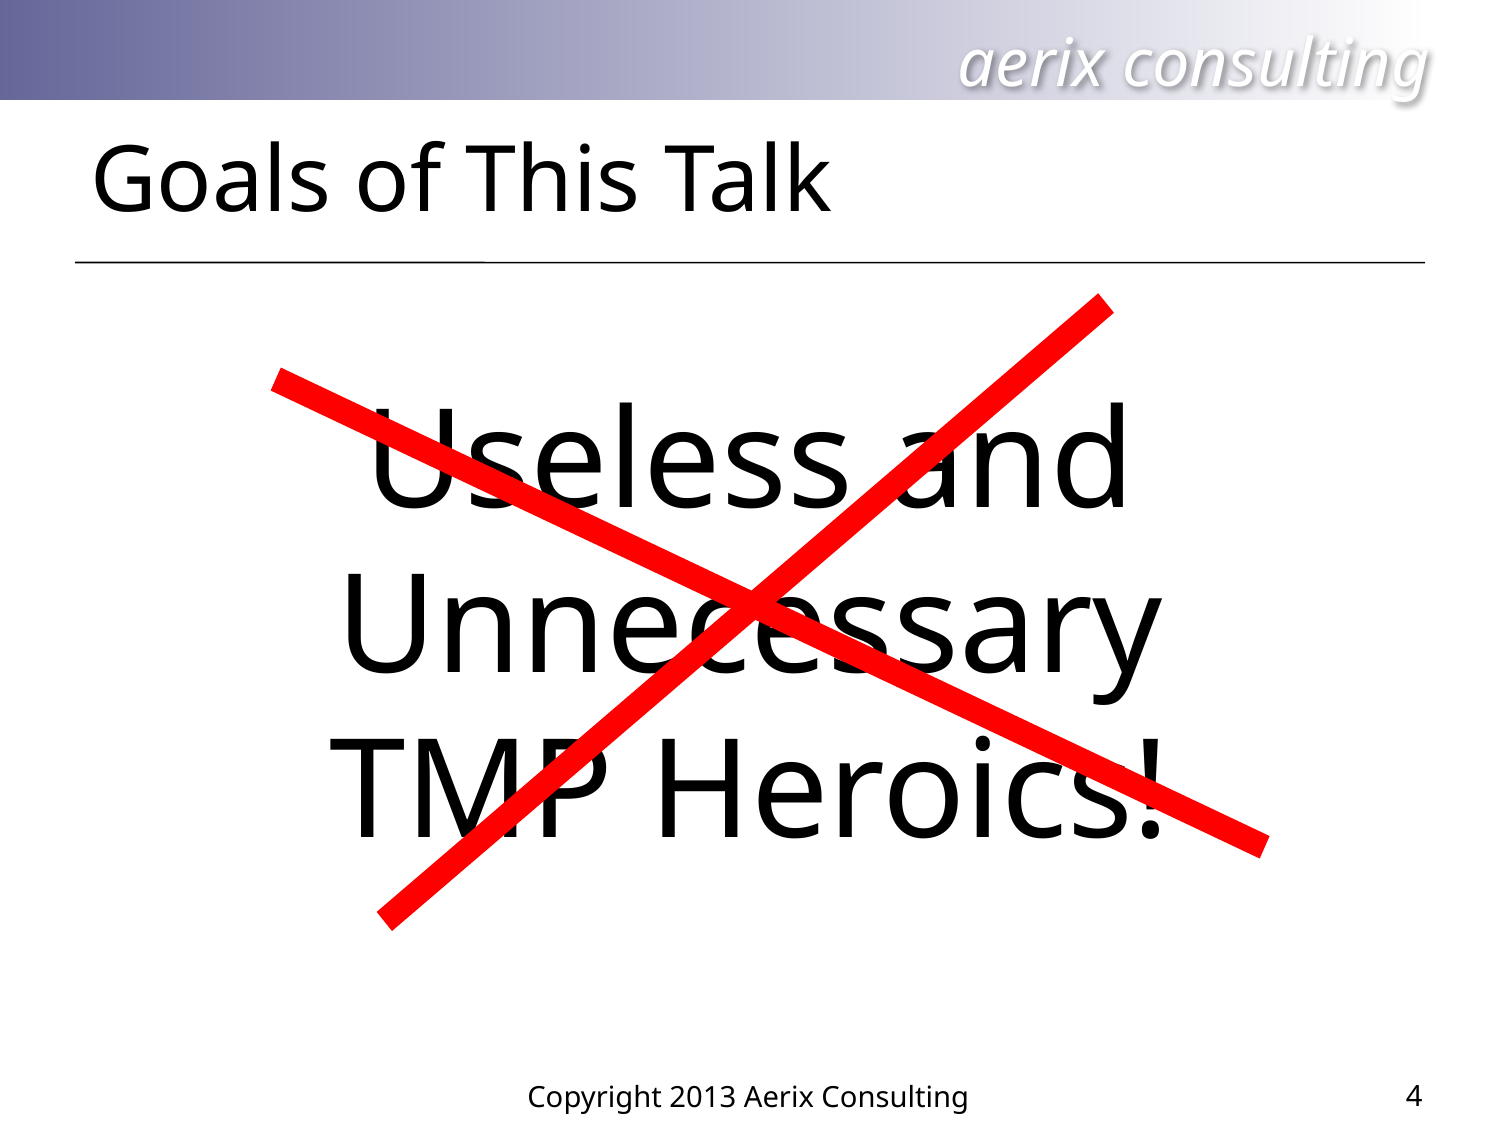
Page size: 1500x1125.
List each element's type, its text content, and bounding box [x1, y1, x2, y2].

text_box Useless and Unnecessary TMP Heroics! [237, 362, 1263, 873]
footer Copyright 2013 Aerix Consulting [512, 1050, 988, 1125]
slide_number 4 [1237, 1046, 1438, 1125]
title Goals of This Talk [75, 99, 1425, 250]
